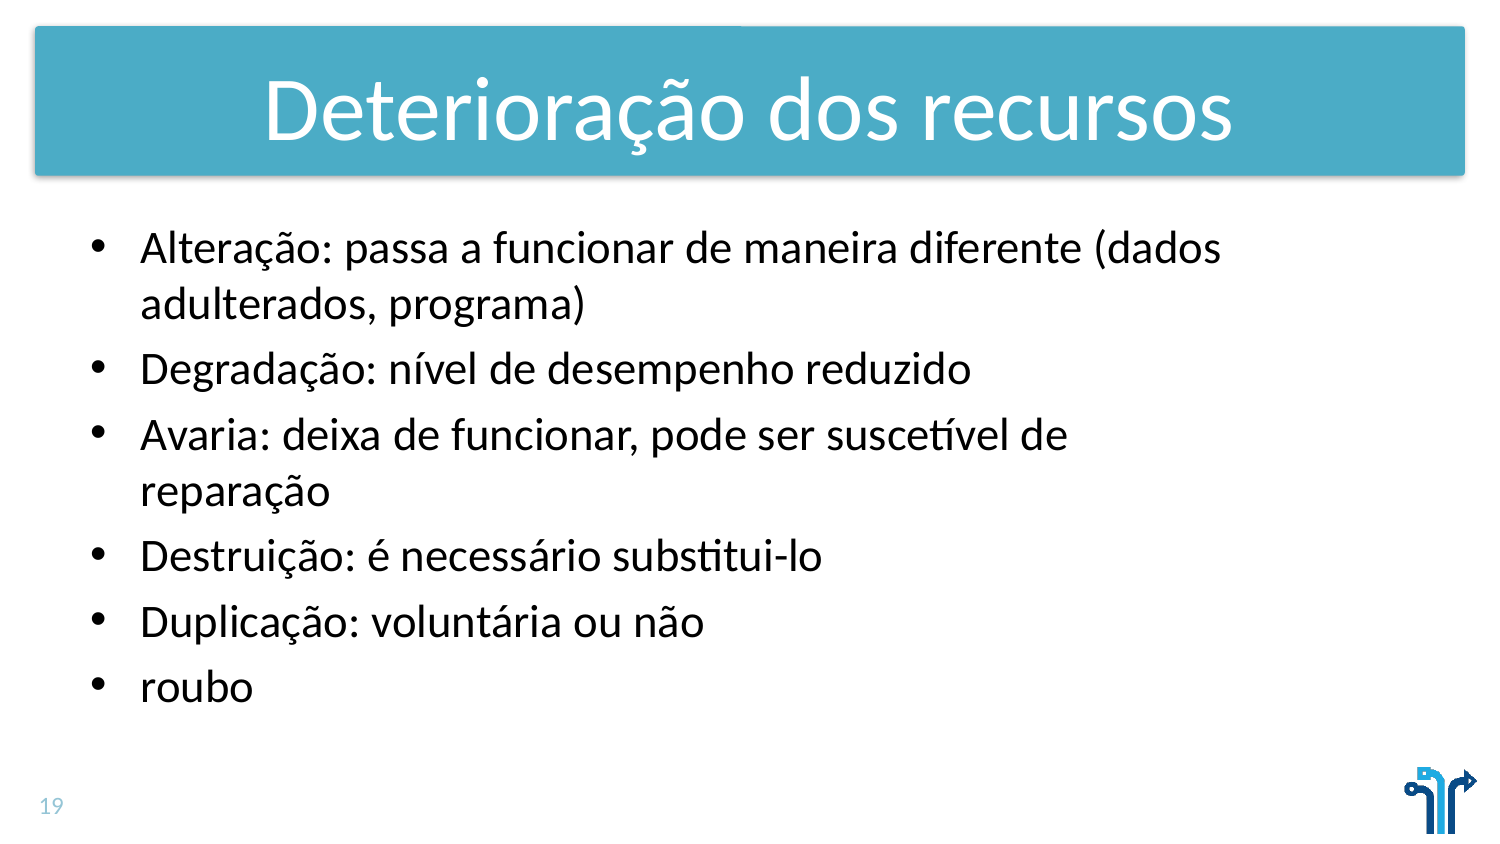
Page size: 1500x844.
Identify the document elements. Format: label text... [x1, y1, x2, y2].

picture [1401, 763, 1483, 836]
title Deterioração dos recursos [75, 33, 1425, 175]
slide_number 19 [23, 782, 188, 828]
list Alteração: passa a funcionar de maneira diferente (dados adulterados, programa) Degradação: nível de desempenho reduzido Avaria: deixa de funcionar, pode ser suscetível de reparação Destruição: é necessário substitui-lo Duplicação: voluntária ou não roubo [75, 209, 1257, 722]
